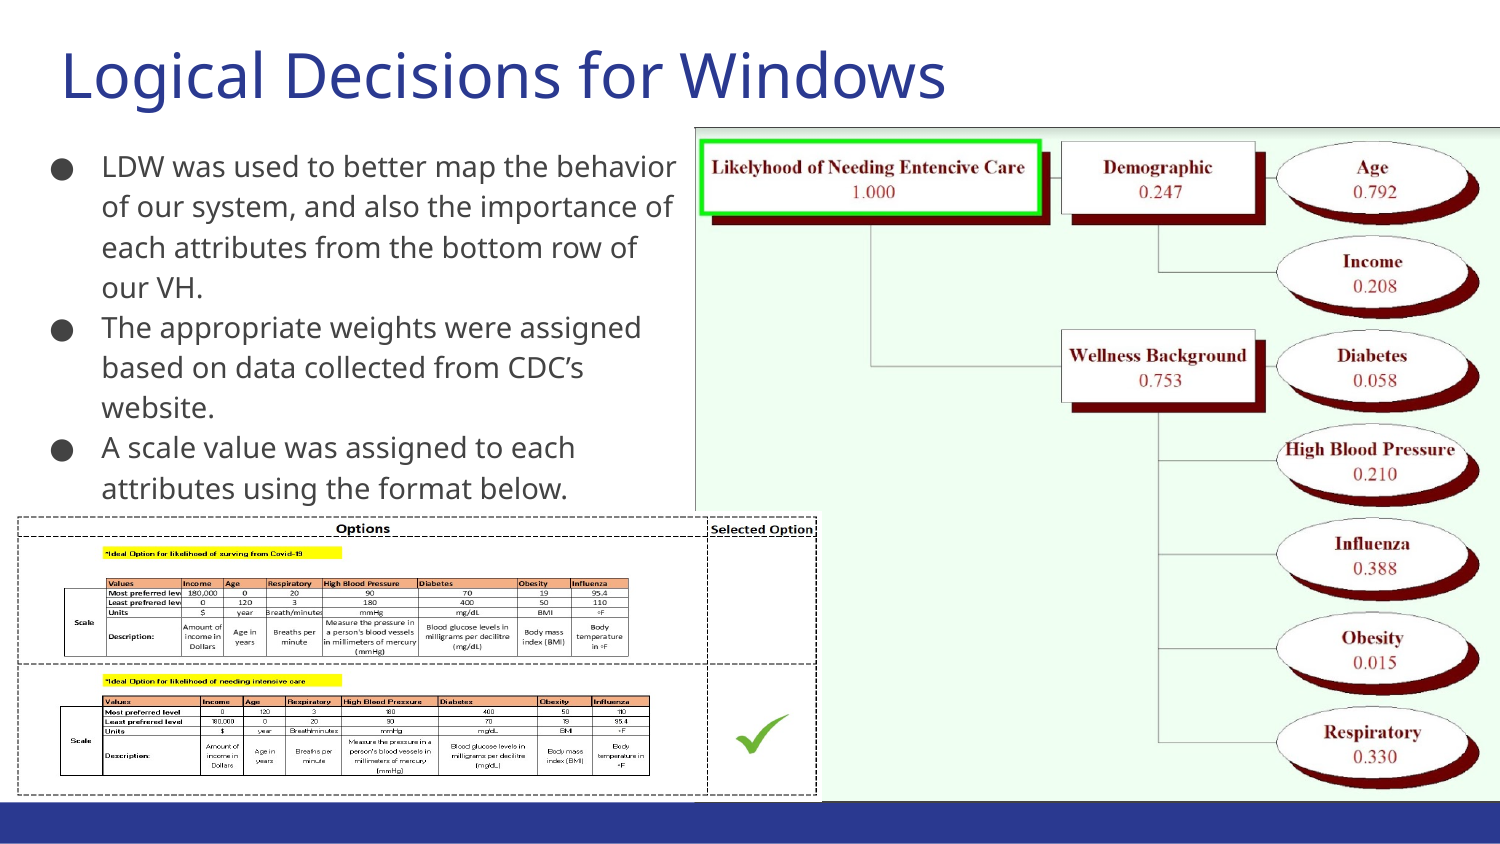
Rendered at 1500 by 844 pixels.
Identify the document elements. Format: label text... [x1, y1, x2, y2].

list LDW was used to better map the behavior of our system, and also the importance of each attributes from the bottom row of our VH. The appropriate weights were assigned based on data collected from CDC’s website. A scale value was assigned to each attributes using the format below. Most Prefered level Least Preferred level [11, 128, 693, 511]
title Logical Decisions for Windows [45, 21, 1444, 121]
picture [11, 128, 1500, 802]
